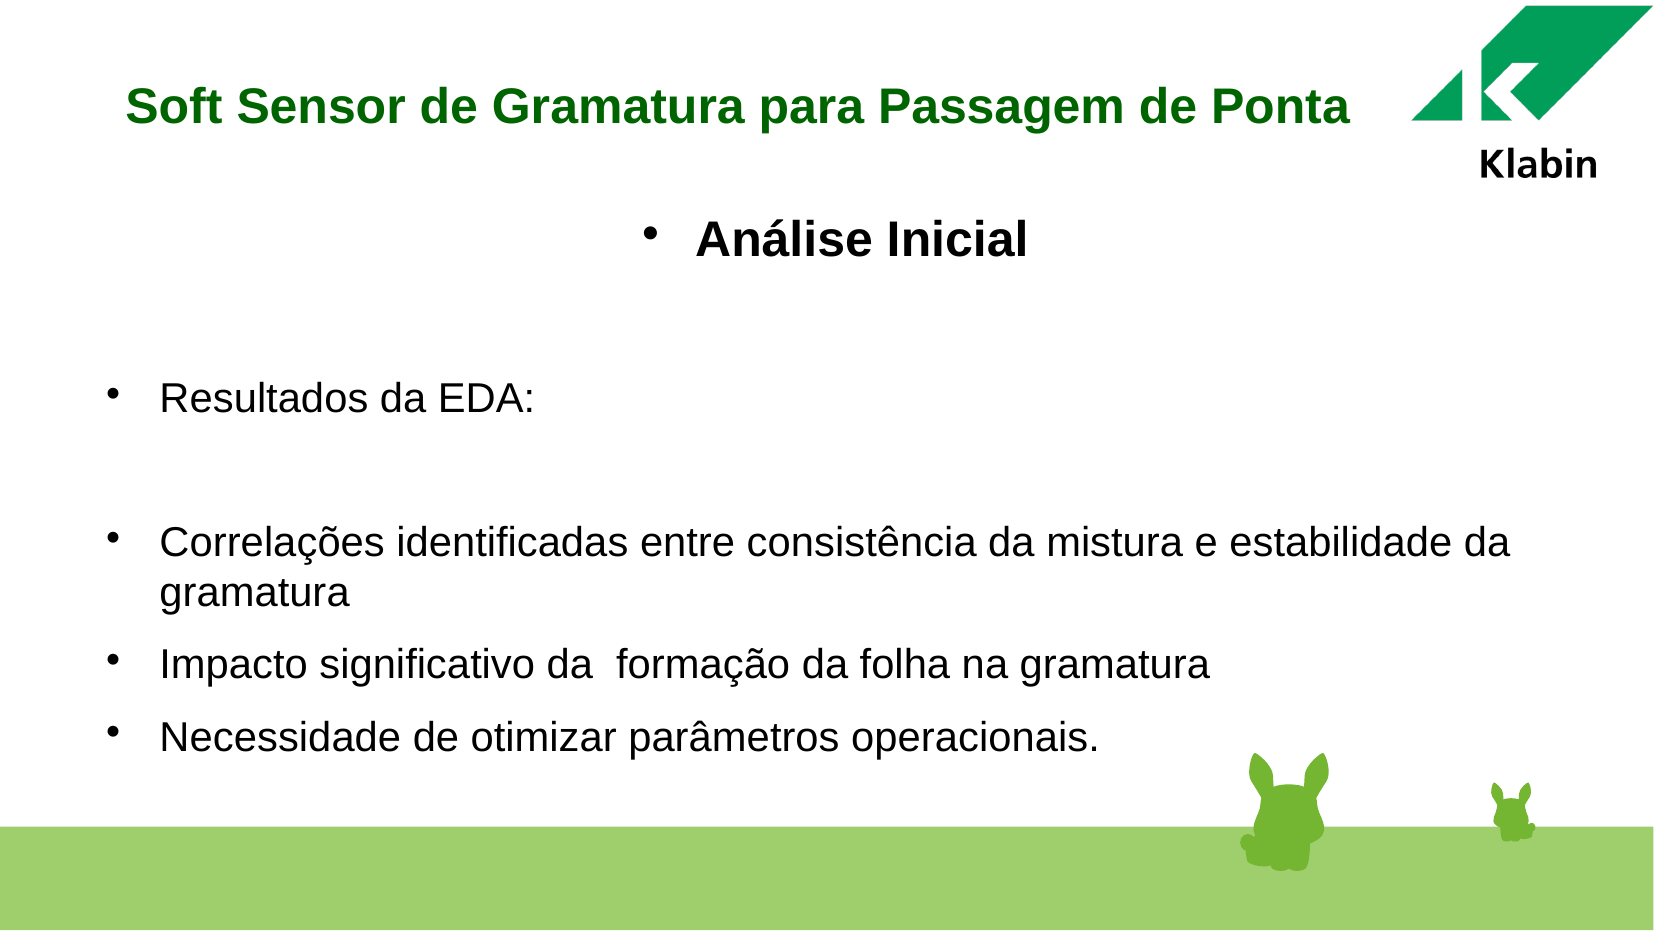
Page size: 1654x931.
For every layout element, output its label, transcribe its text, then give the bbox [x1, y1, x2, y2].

text_box Soft Sensor de Gramatura para Passagem de Ponta [0, 29, 1406, 178]
text_box Análise Inicial Resultados da EDA: Correlações identificadas entre consistência da mistura e estabilidade da gramatura Impacto significativo da formação da folha na gramatura Necessidade de otimizar parâmetros operacionais. [88, 206, 1565, 730]
picture [1411, 4, 1654, 178]
